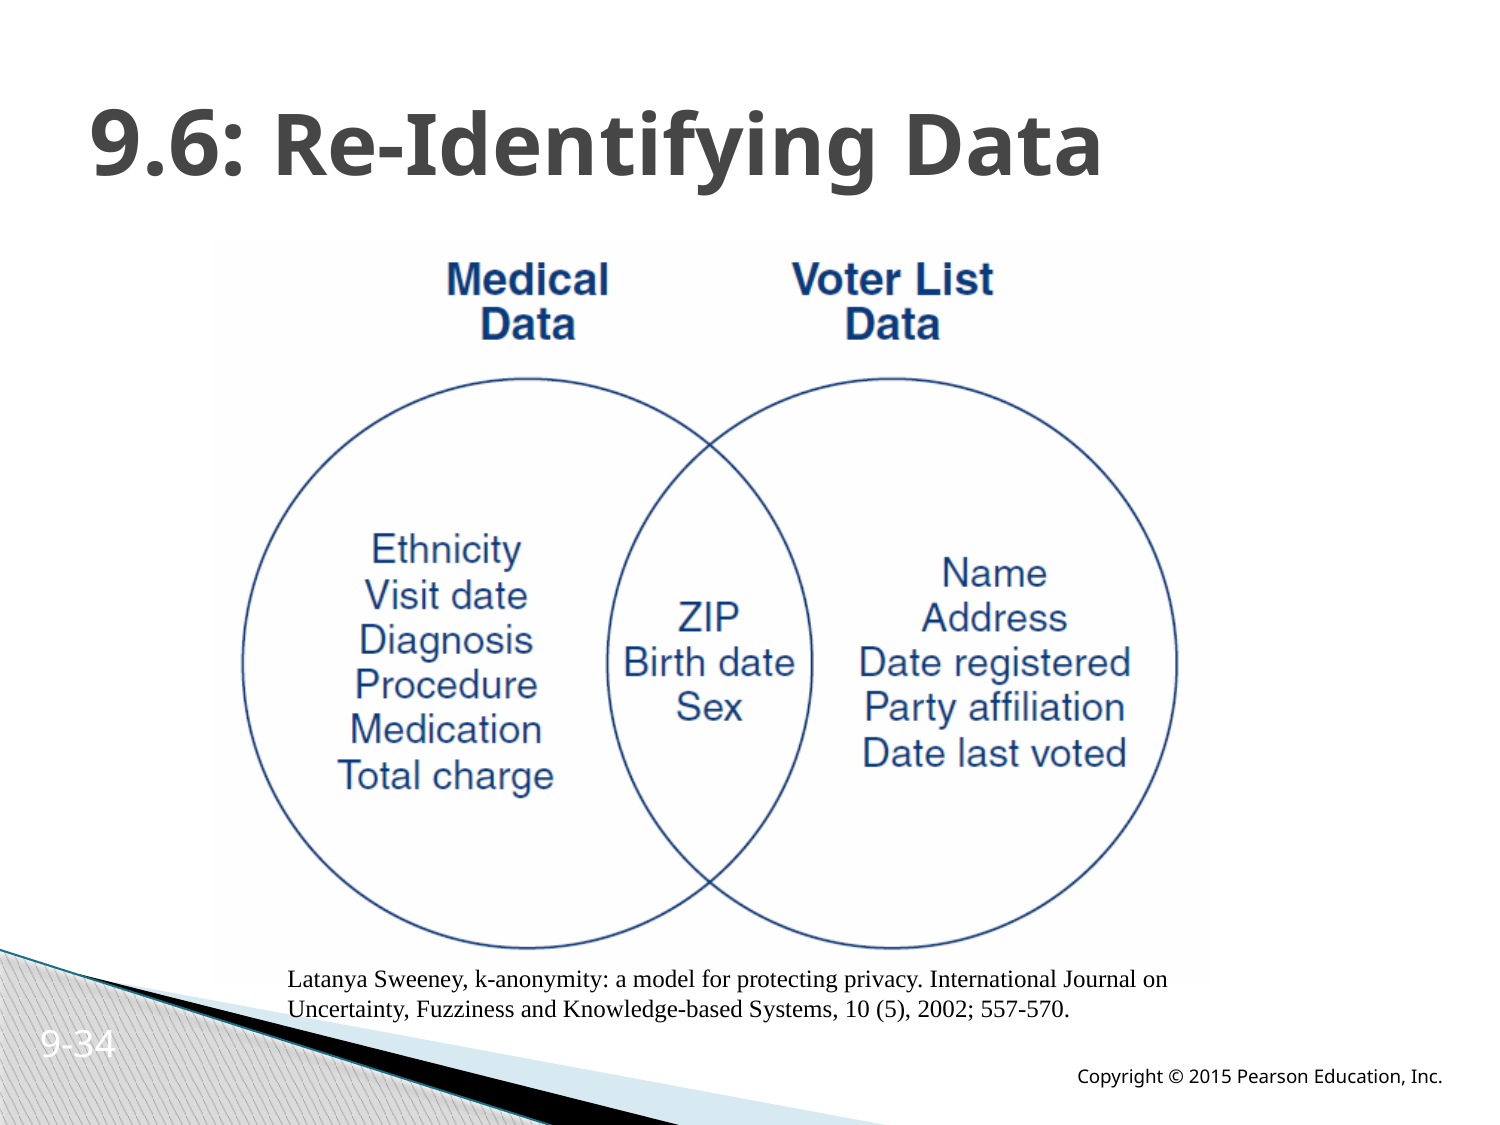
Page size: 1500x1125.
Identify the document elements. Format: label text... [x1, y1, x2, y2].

slide_number 9-34 [24, 1012, 163, 1088]
title 9.6: Re-Identifying Data [75, 45, 1425, 233]
text_box Latanya Sweeney, k-anonymity: a model for protecting privacy. International Journal on Uncertainty, Fuzziness and Knowledge-based Systems, 10 (5), 2002; 557-570. [287, 999, 1175, 1023]
picture [212, 237, 1213, 988]
